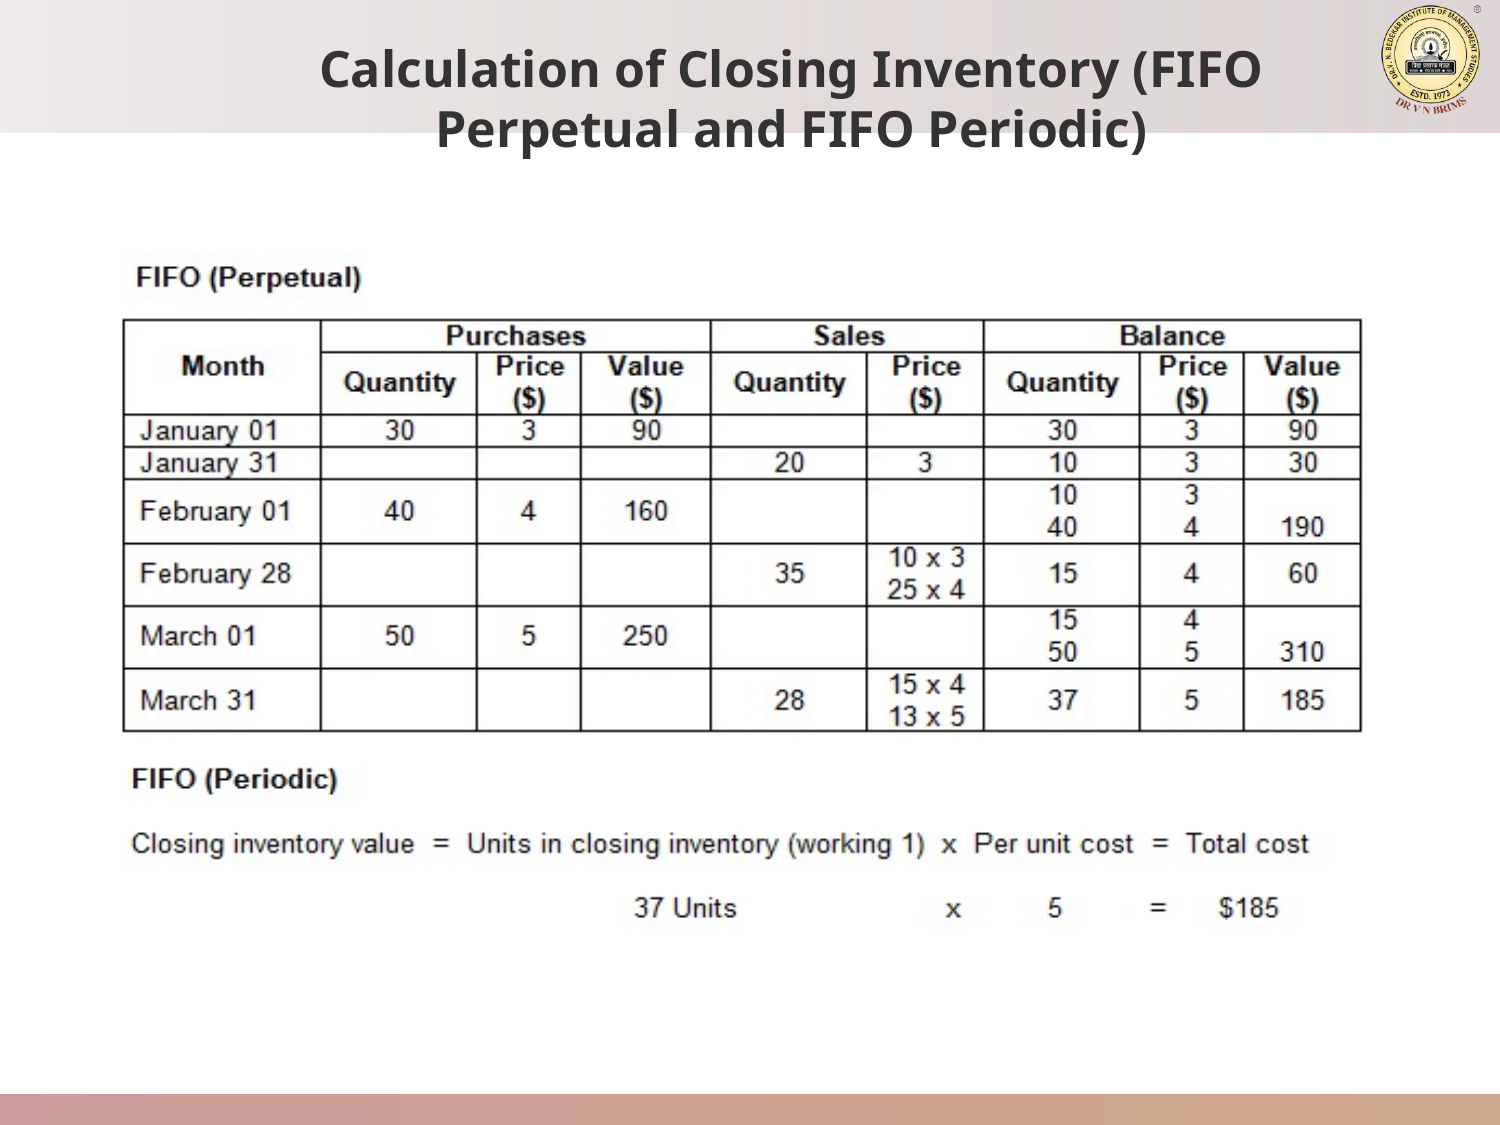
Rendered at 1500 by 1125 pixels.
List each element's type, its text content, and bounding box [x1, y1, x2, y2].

picture [121, 253, 1371, 932]
text_box Calculation of Closing Inventory (FIFO Perpetual and FIFO Periodic) [175, 30, 1408, 166]
picture [1381, 5, 1481, 114]
